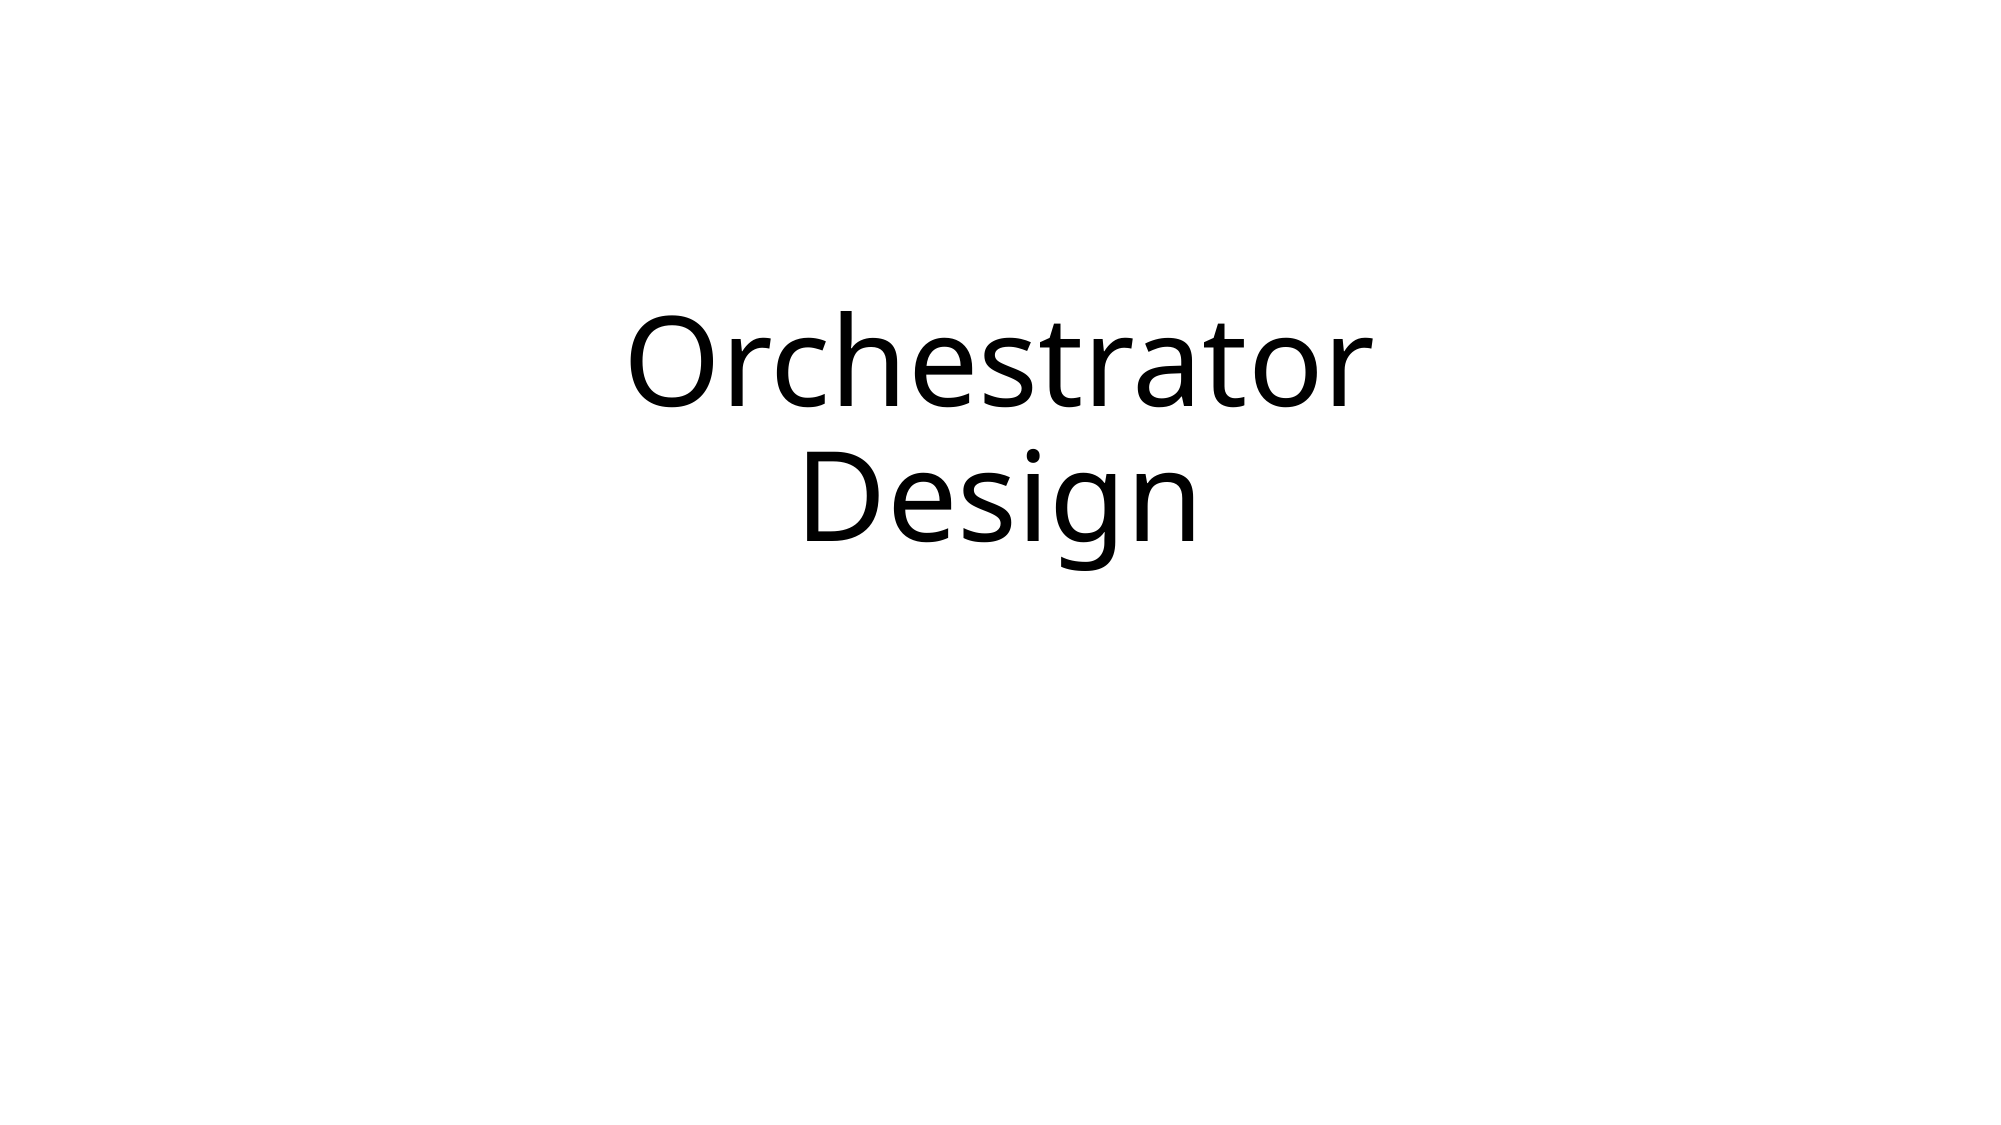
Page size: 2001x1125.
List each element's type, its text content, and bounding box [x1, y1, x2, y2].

title Orchestrator Design [249, 184, 1750, 576]
